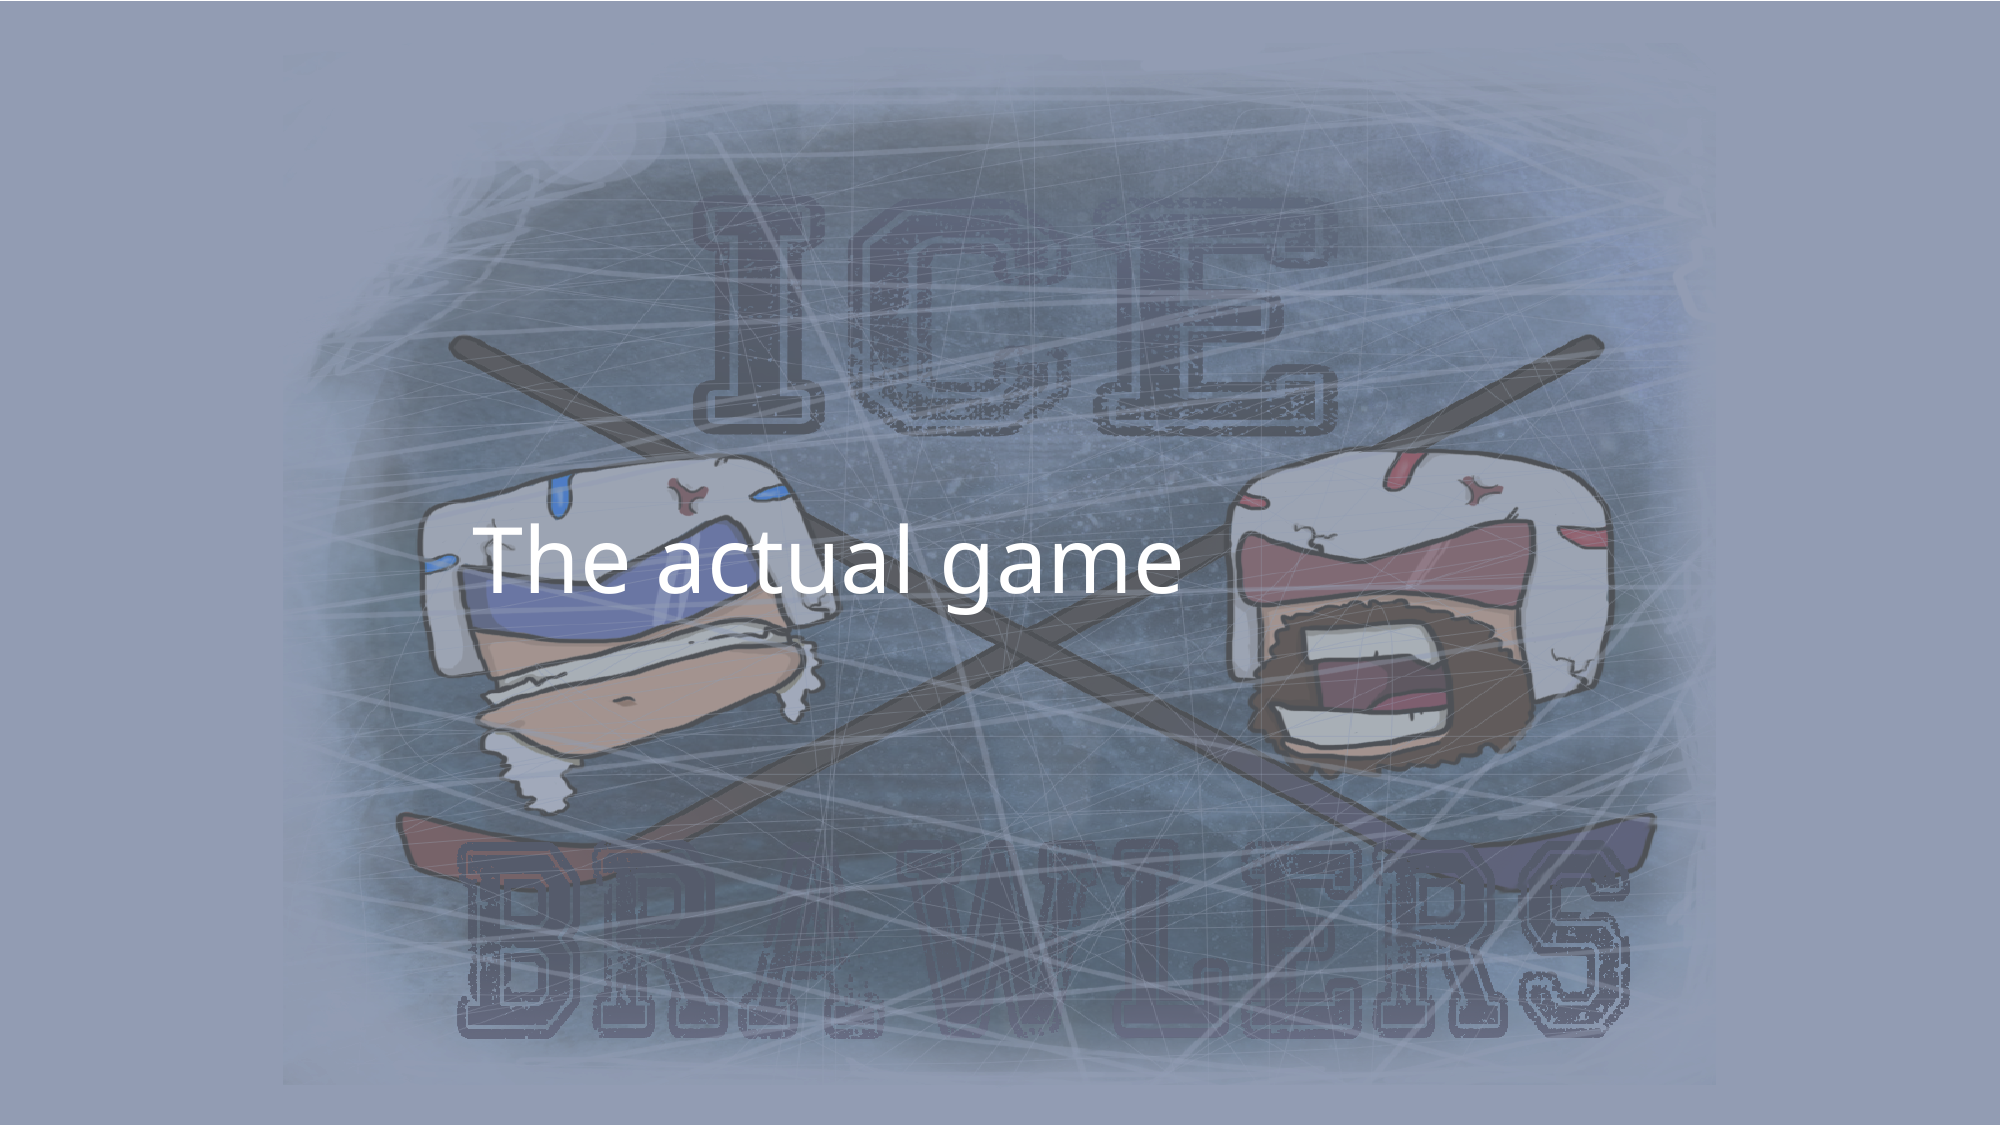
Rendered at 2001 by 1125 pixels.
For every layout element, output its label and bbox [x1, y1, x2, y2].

list [0, 1, 2000, 1125]
